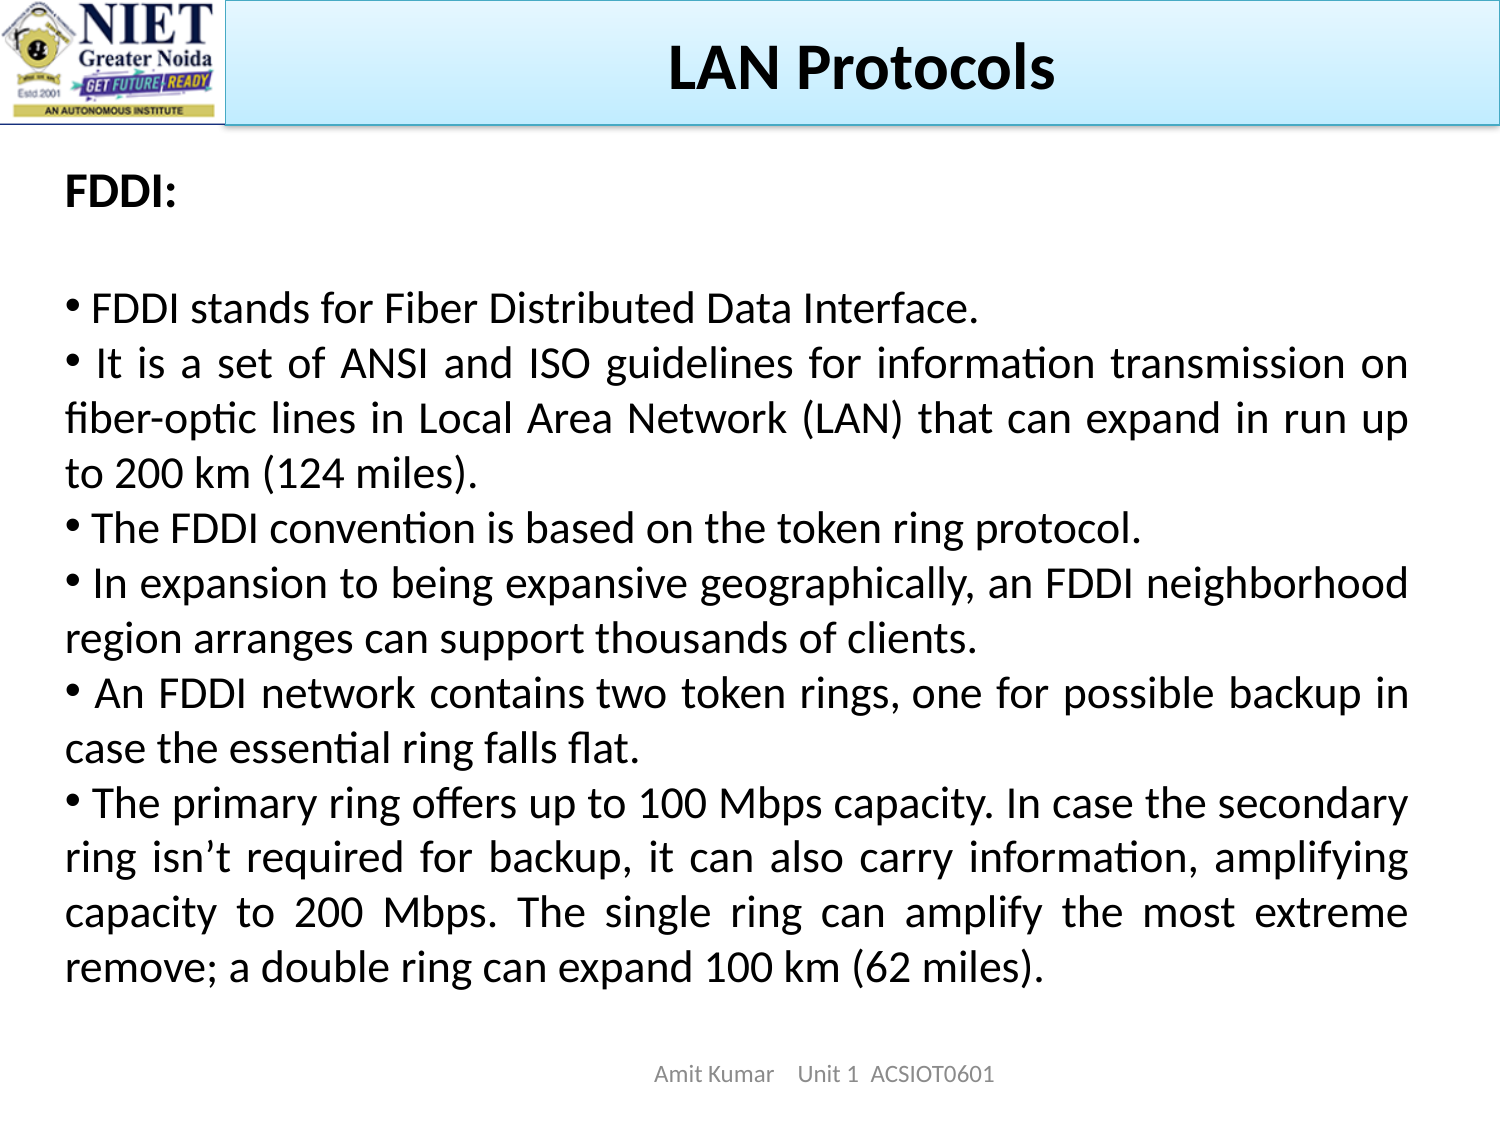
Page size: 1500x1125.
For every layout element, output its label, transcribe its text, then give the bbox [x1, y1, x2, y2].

text_box LAN Protocols [238, 0, 1500, 126]
footer Amit Kumar Unit 1 ACSIOT0601 [549, 1042, 1100, 1103]
text_box FDDI: FDDI stands for Fiber Distributed Data Interface. It is a set of ANSI and ISO guidelines for information transmission on fiber-optic lines in Local Area Network (LAN) that can expand in run up to 200 km (124 miles). The FDDI convention is based on the token ring protocol. In expansion to being expansive geographically, an FDDI neighborhood region arranges can support thousands of clients. An FDDI network contains two token rings, one for possible backup in case the essential ring falls flat. The primary ring offers up to 100 Mbps capacity. In case the secondary ring isn’t required for backup, it can also carry information, amplifying capacity to 200 Mbps. The single ring can amplify the most extreme remove; a double ring can expand 100 km (62 miles). [50, 149, 1425, 1000]
picture [0, 0, 238, 135]
